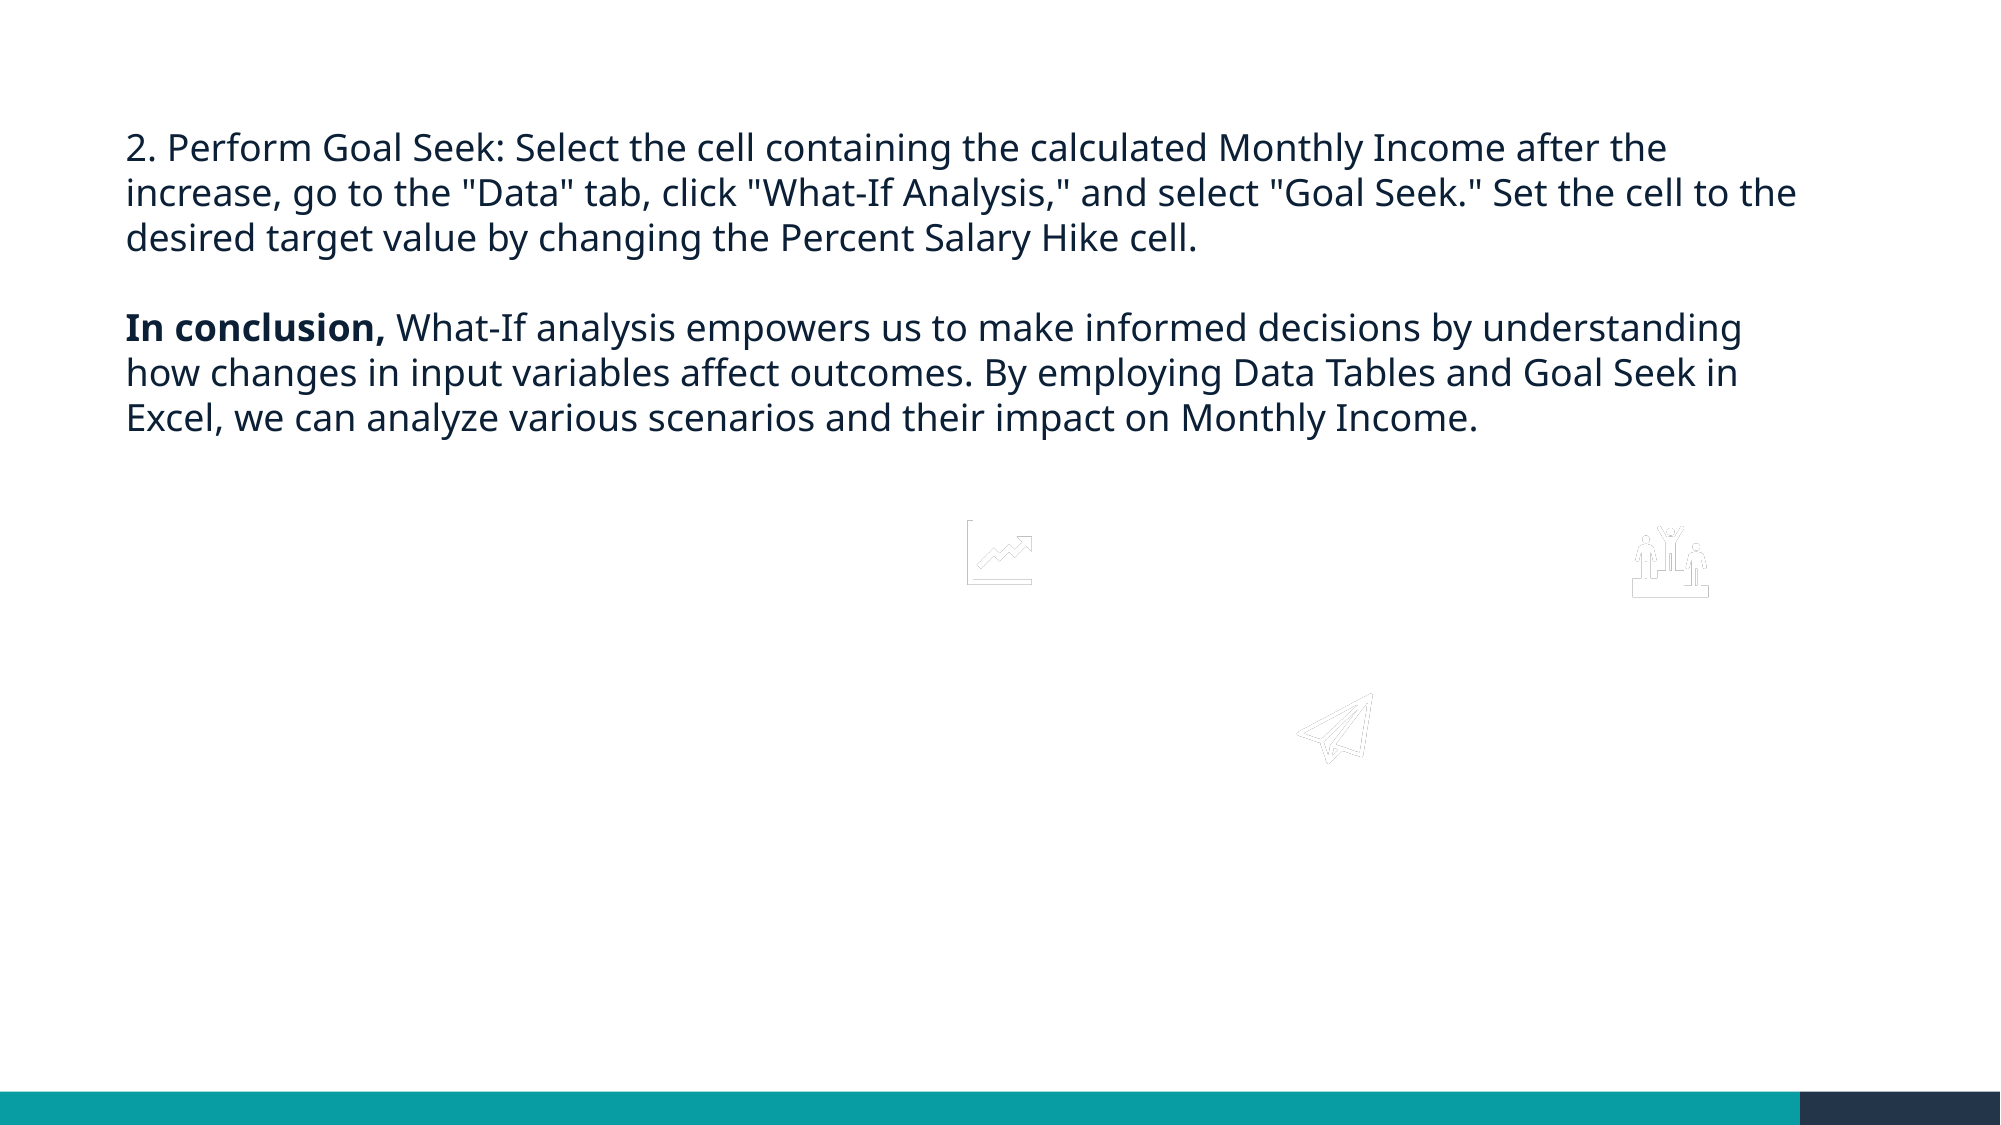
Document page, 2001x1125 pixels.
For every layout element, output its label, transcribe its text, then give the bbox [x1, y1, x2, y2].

picture [954, 507, 1045, 598]
text_box [0, 1091, 1799, 1125]
text_box [1799, 1091, 2000, 1125]
picture [1289, 683, 1380, 774]
text_box 2. Perform Goal Seek: Select the cell containing the calculated Monthly Income after the increase, go to the "Data" tab, click "What-If Analysis," and select "Goal Seek." Set the cell to the desired target value by changing the Percent Salary Hike cell. In conclusion, What-If analysis empowers us to make informed decisions by understanding how changes in input variables affect outcomes. By employing Data Tables and Goal Seek in Excel, we can analyze various scenarios and their impact on Monthly Income. [110, 116, 1829, 491]
picture [1625, 516, 1716, 607]
